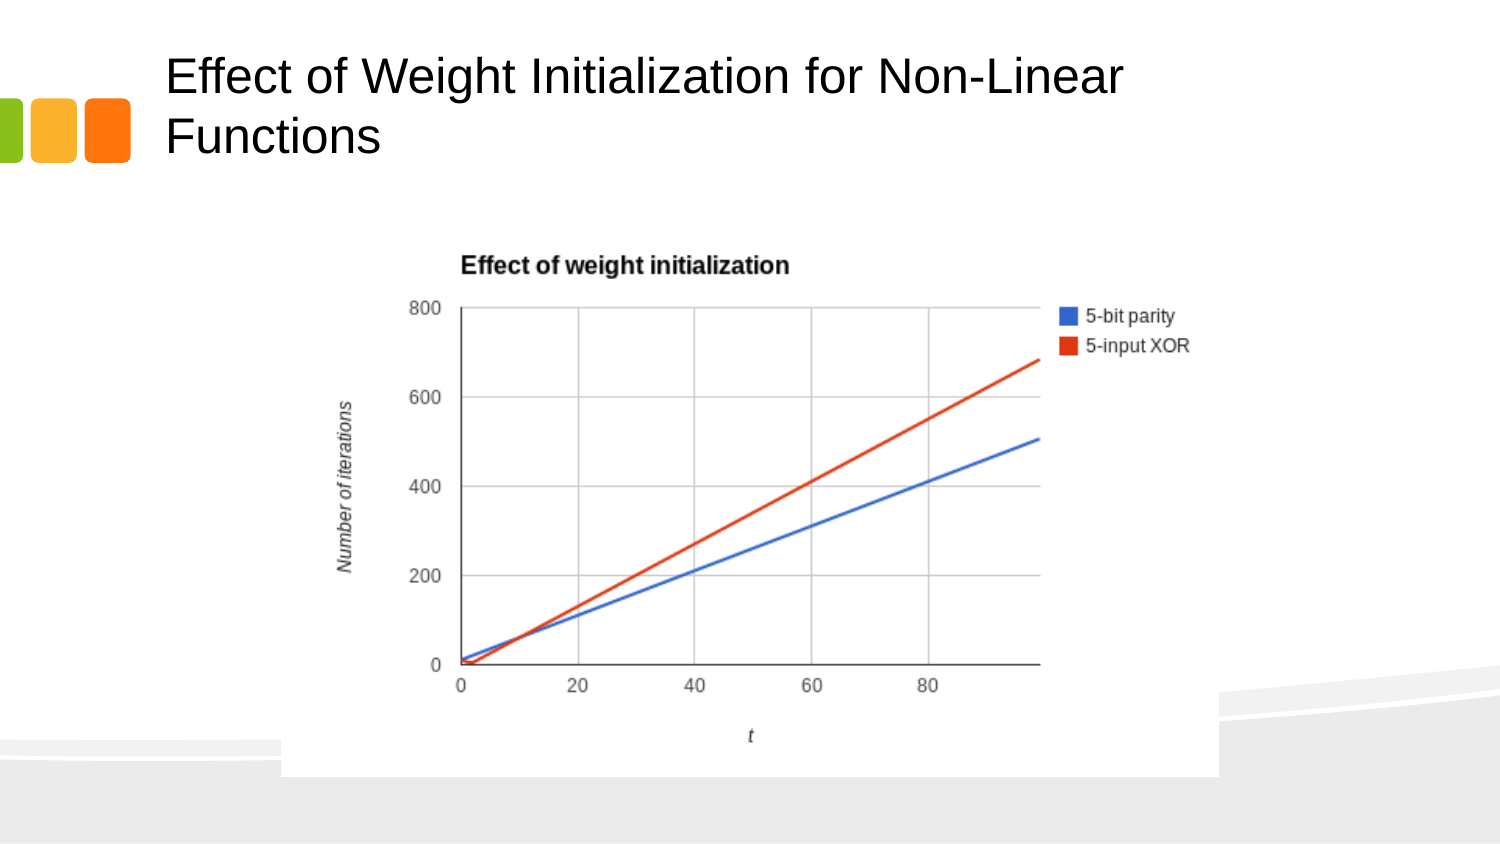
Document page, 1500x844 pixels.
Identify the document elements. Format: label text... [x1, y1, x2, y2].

picture [281, 196, 1219, 777]
title Effect of Weight Initialization for Non-Linear Functions [150, 18, 1350, 179]
